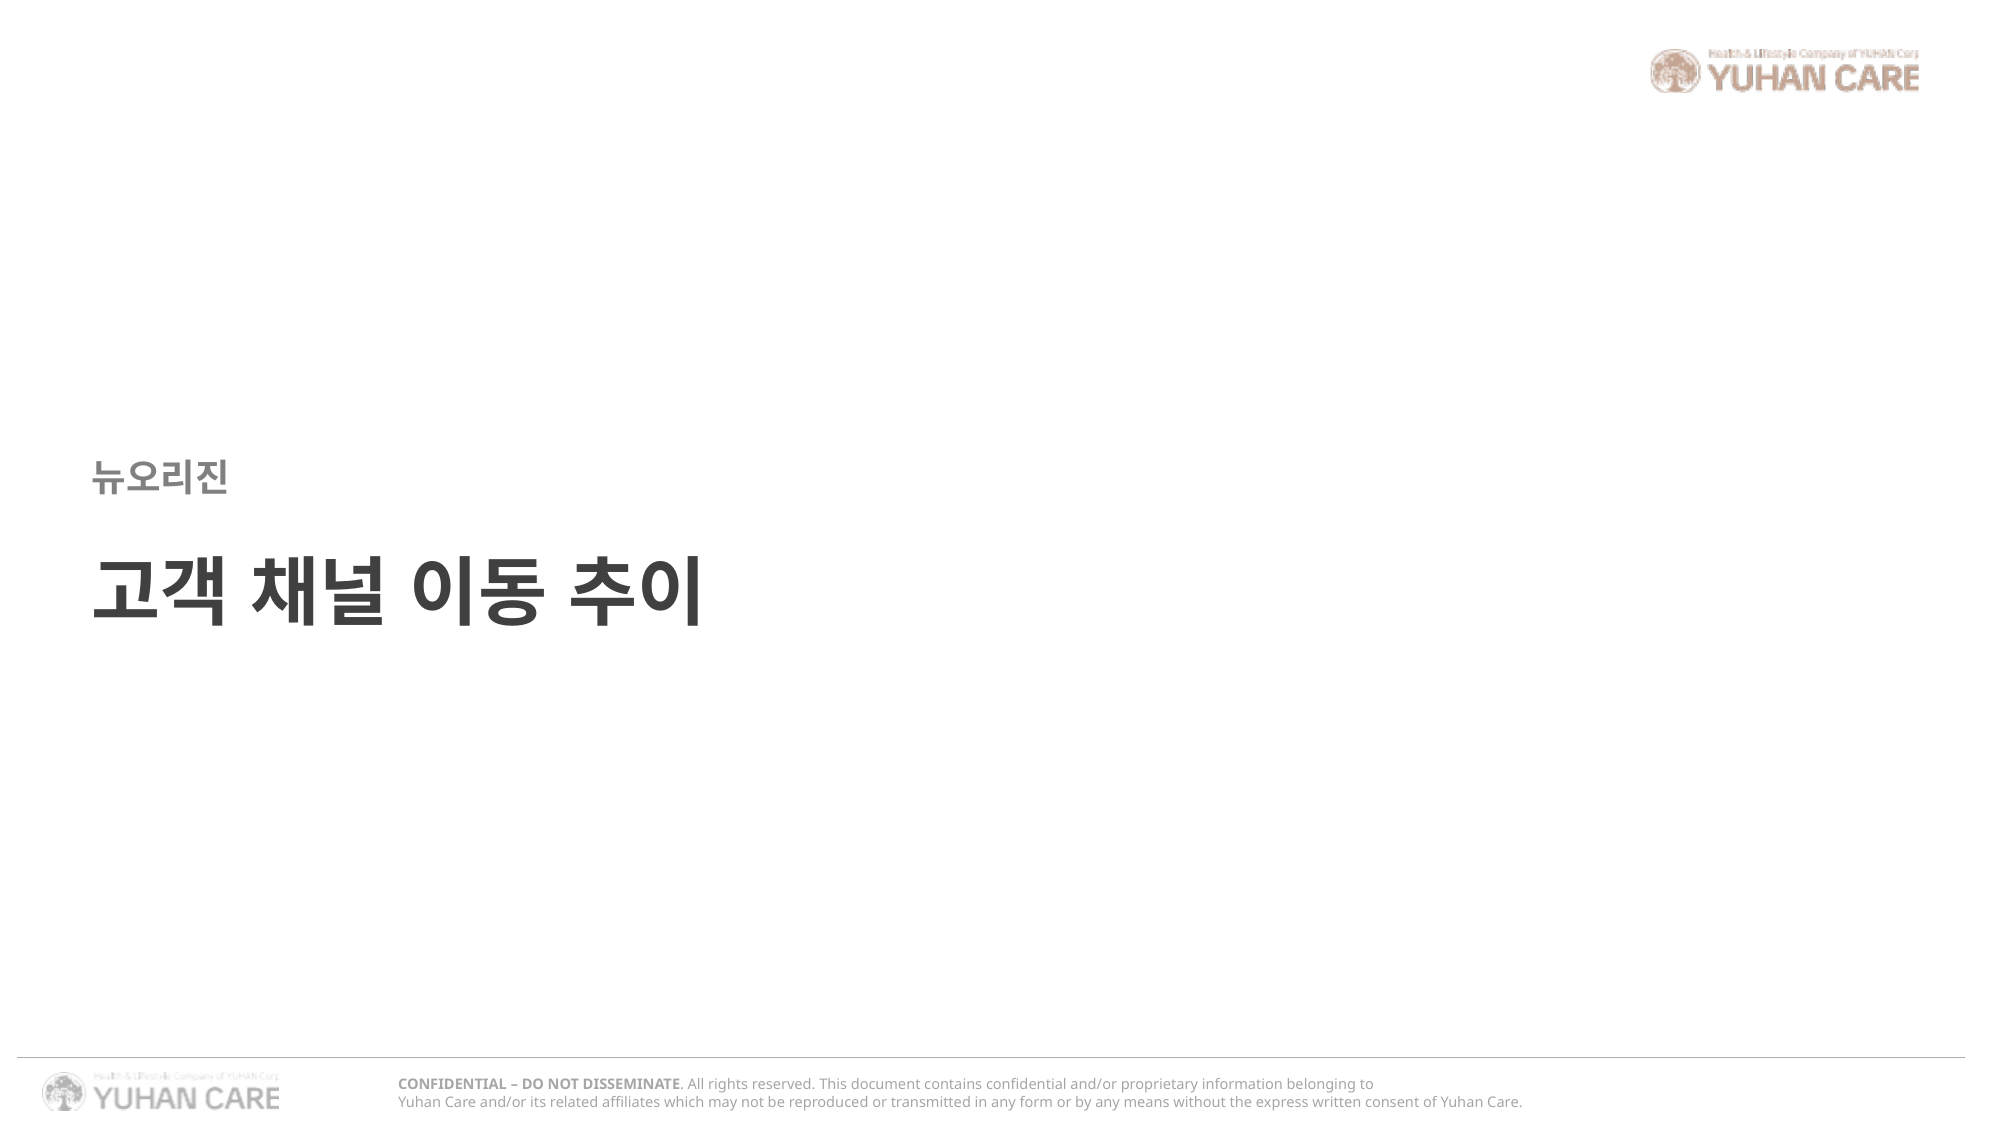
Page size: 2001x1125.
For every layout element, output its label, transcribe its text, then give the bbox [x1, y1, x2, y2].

text_box 뉴오리진 고객 채널 이동 추이 [76, 424, 1599, 642]
